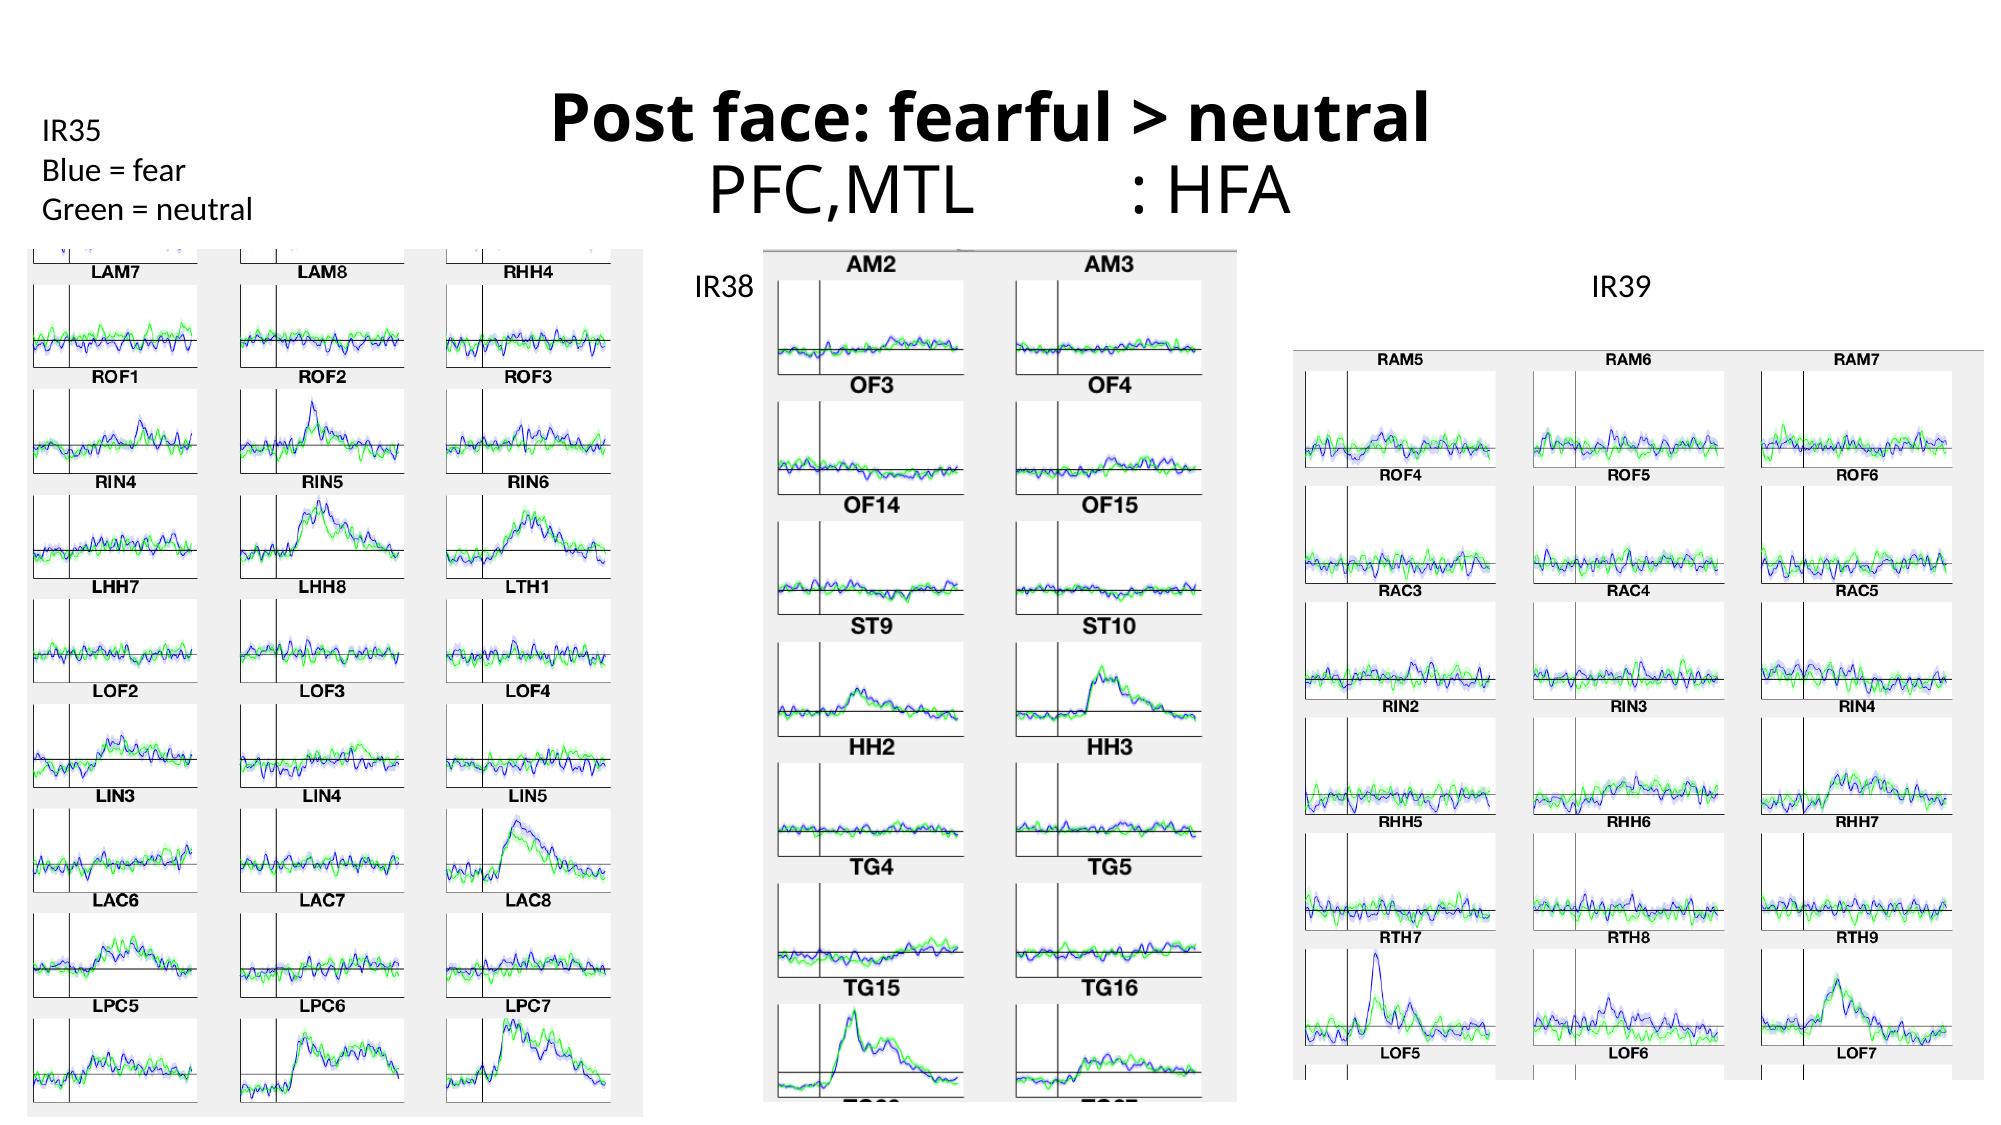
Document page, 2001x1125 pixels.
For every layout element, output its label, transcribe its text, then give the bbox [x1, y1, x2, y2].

text_box IR38 [679, 256, 763, 352]
picture [763, 249, 1237, 1102]
picture [1293, 350, 1984, 1080]
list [27, 249, 643, 1117]
title Post face: fearful > neutral PFC,MTL : HFA [137, 11, 1863, 300]
text_box IR39 [1576, 256, 1667, 312]
text_box IR35 Blue = fear Green = neutral [27, 100, 315, 249]
